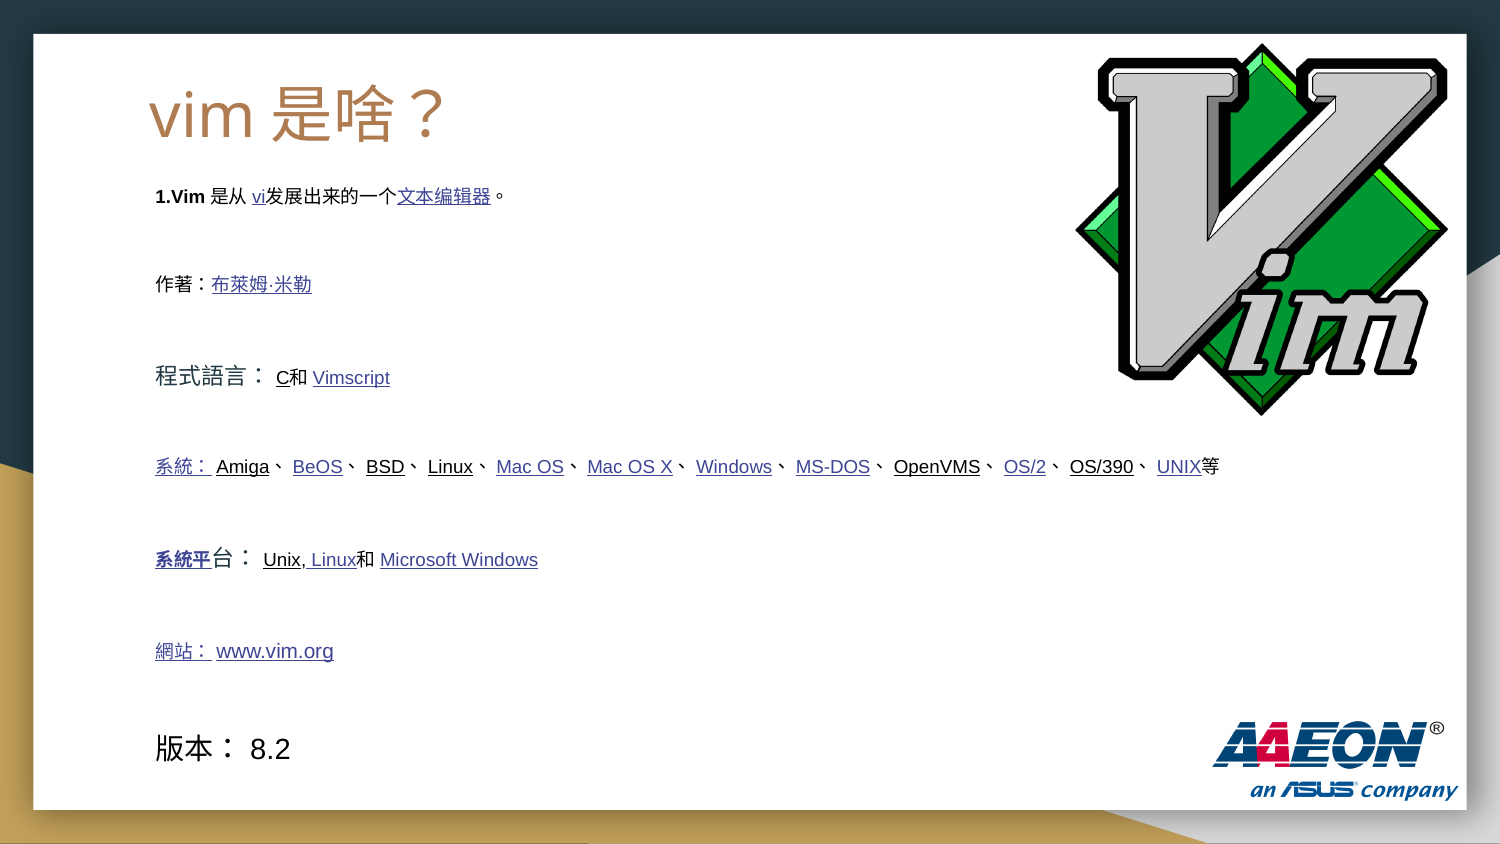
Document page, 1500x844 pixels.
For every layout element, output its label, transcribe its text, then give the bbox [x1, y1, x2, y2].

picture [1208, 718, 1460, 803]
list 1.Vim是从vi发展出来的一个文本编辑器。 作著：布萊姆·米勒 程式語言：C和Vimscript 系統：Amiga、BeOS、BSD、Linux、Mac OS、Mac OS X、Windows、MS-DOS、OpenVMS、OS/2、OS/390、UNIX等 系統平台：Unix, Linux和Microsoft Windows 網站：www.vim.org 版本：8.2 [140, 165, 1372, 568]
title vim是啥？ [134, 60, 1064, 217]
picture [1069, 37, 1454, 423]
